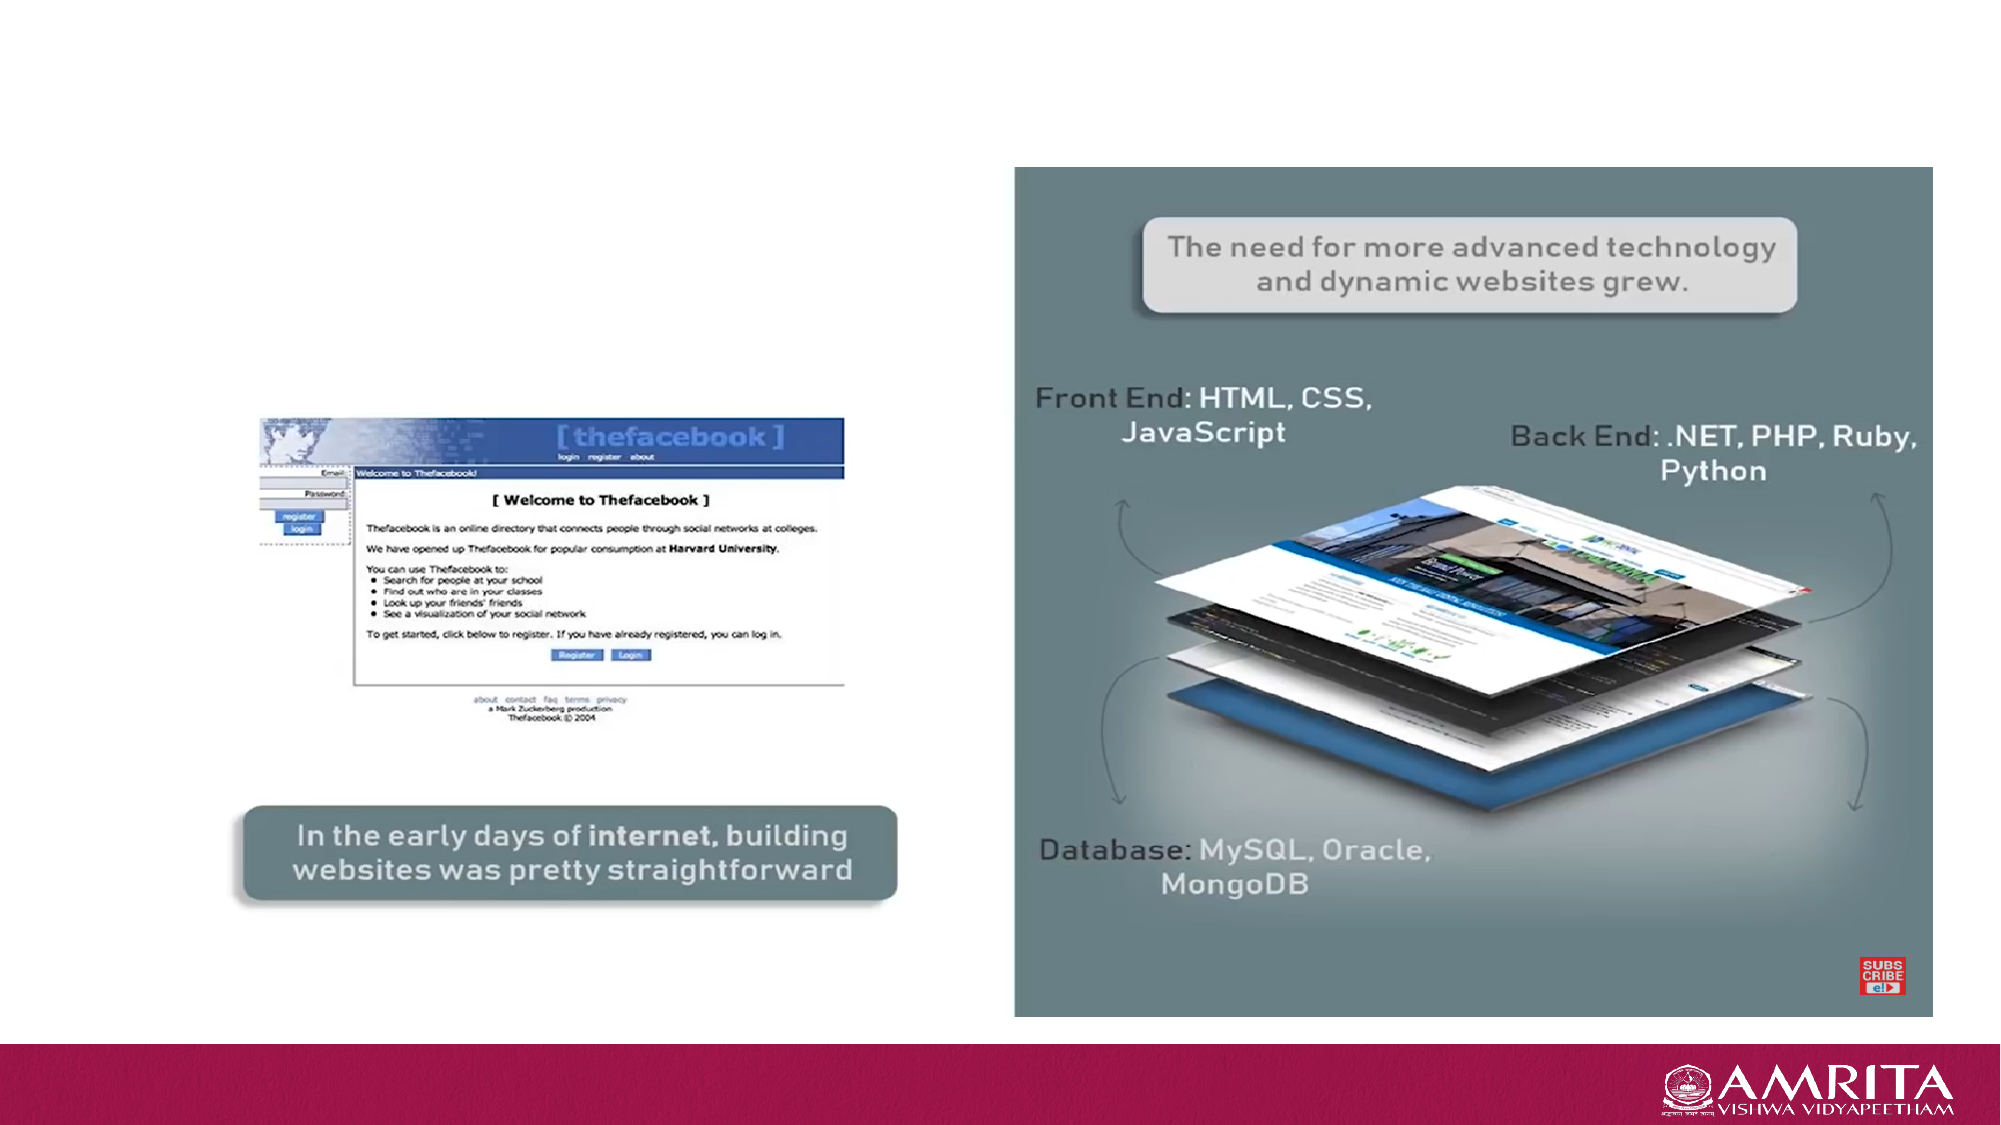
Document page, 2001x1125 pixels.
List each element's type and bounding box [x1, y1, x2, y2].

picture [0, 1044, 2001, 1125]
picture [82, 167, 1933, 1017]
